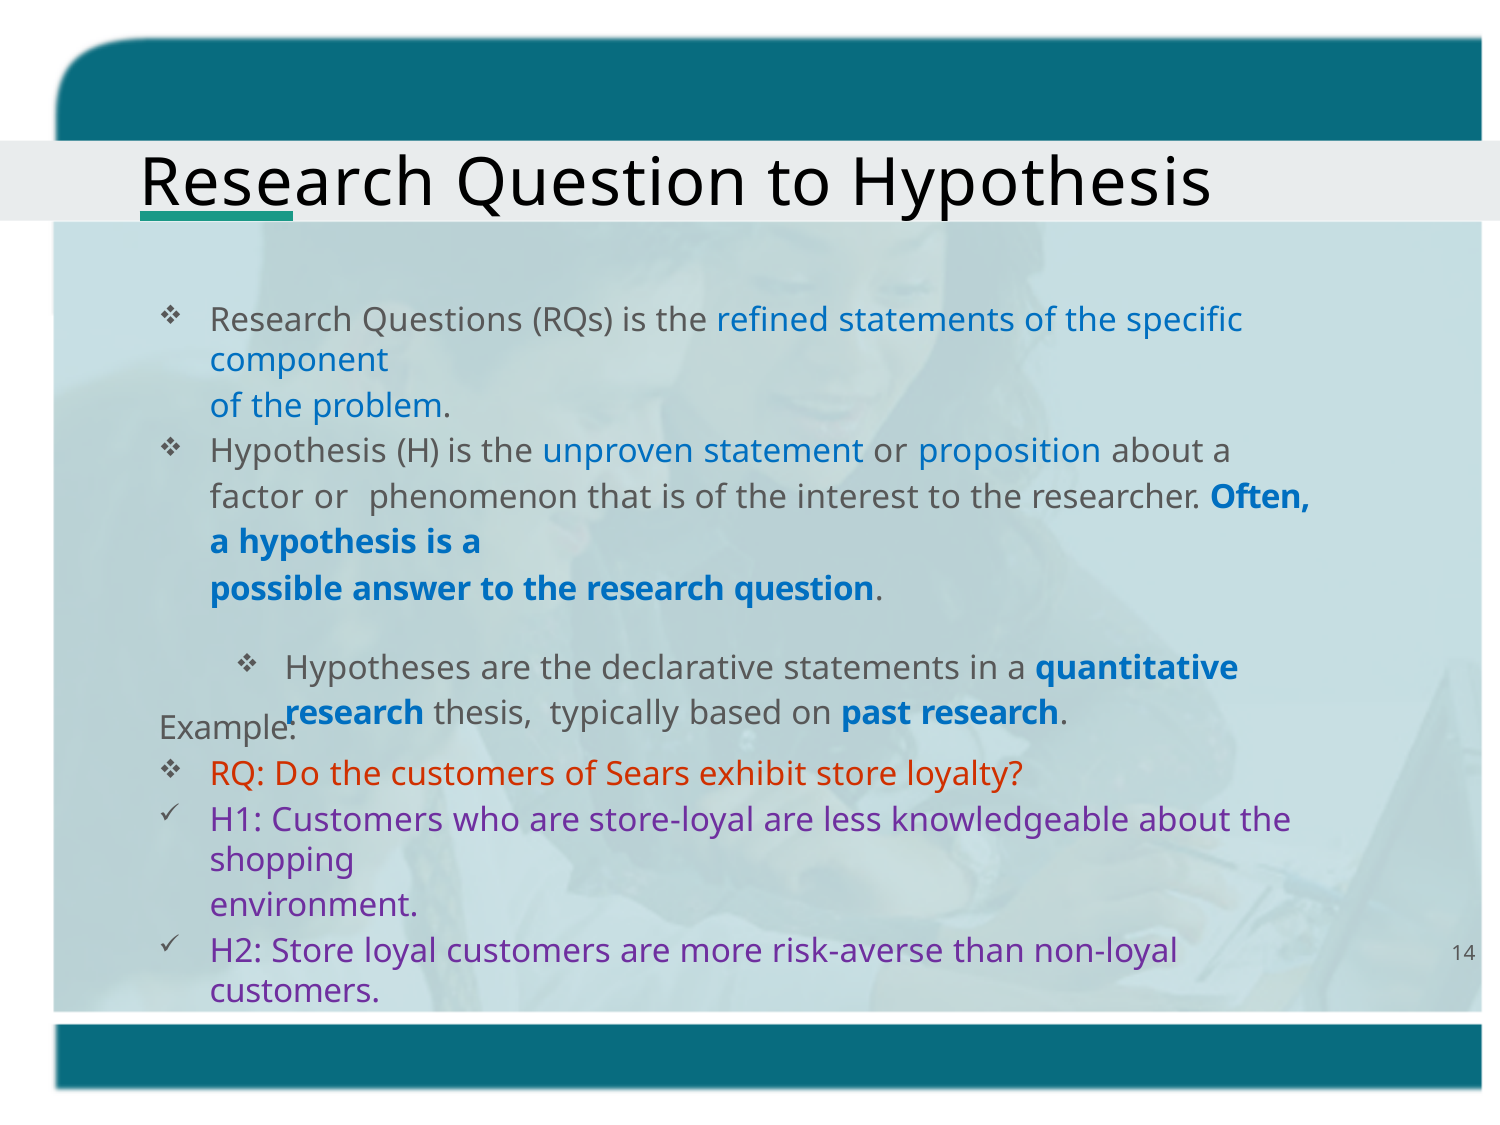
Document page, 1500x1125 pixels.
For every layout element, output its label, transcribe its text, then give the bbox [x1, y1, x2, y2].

picture [0, 221, 1500, 1125]
title Research Question to Hypothesis [137, 82, 1405, 273]
picture [0, 0, 1500, 140]
text_box Research Questions (RQs) is the refined statements of the specific component of the problem. Hypothesis (H) is the unproven statement or proposition about a factor or phenomenon that is of the interest to the researcher. Often, a hypothesis is a possible answer to the research question. Hypotheses are the declarative statements in a quantitative research thesis, typically based on past research. [156, 290, 1339, 697]
text_box [1405, 140, 1500, 221]
text_box [0, 140, 137, 221]
text_box 14 [1449, 937, 1478, 965]
text_box Example: RQ: Do the customers of Sears exhibit store loyalty? H1: Customers who are store-loyal are less knowledgeable about the shopping environment. H2: Store loyal customers are more risk-averse than non-loyal customers. [156, 697, 1348, 1010]
